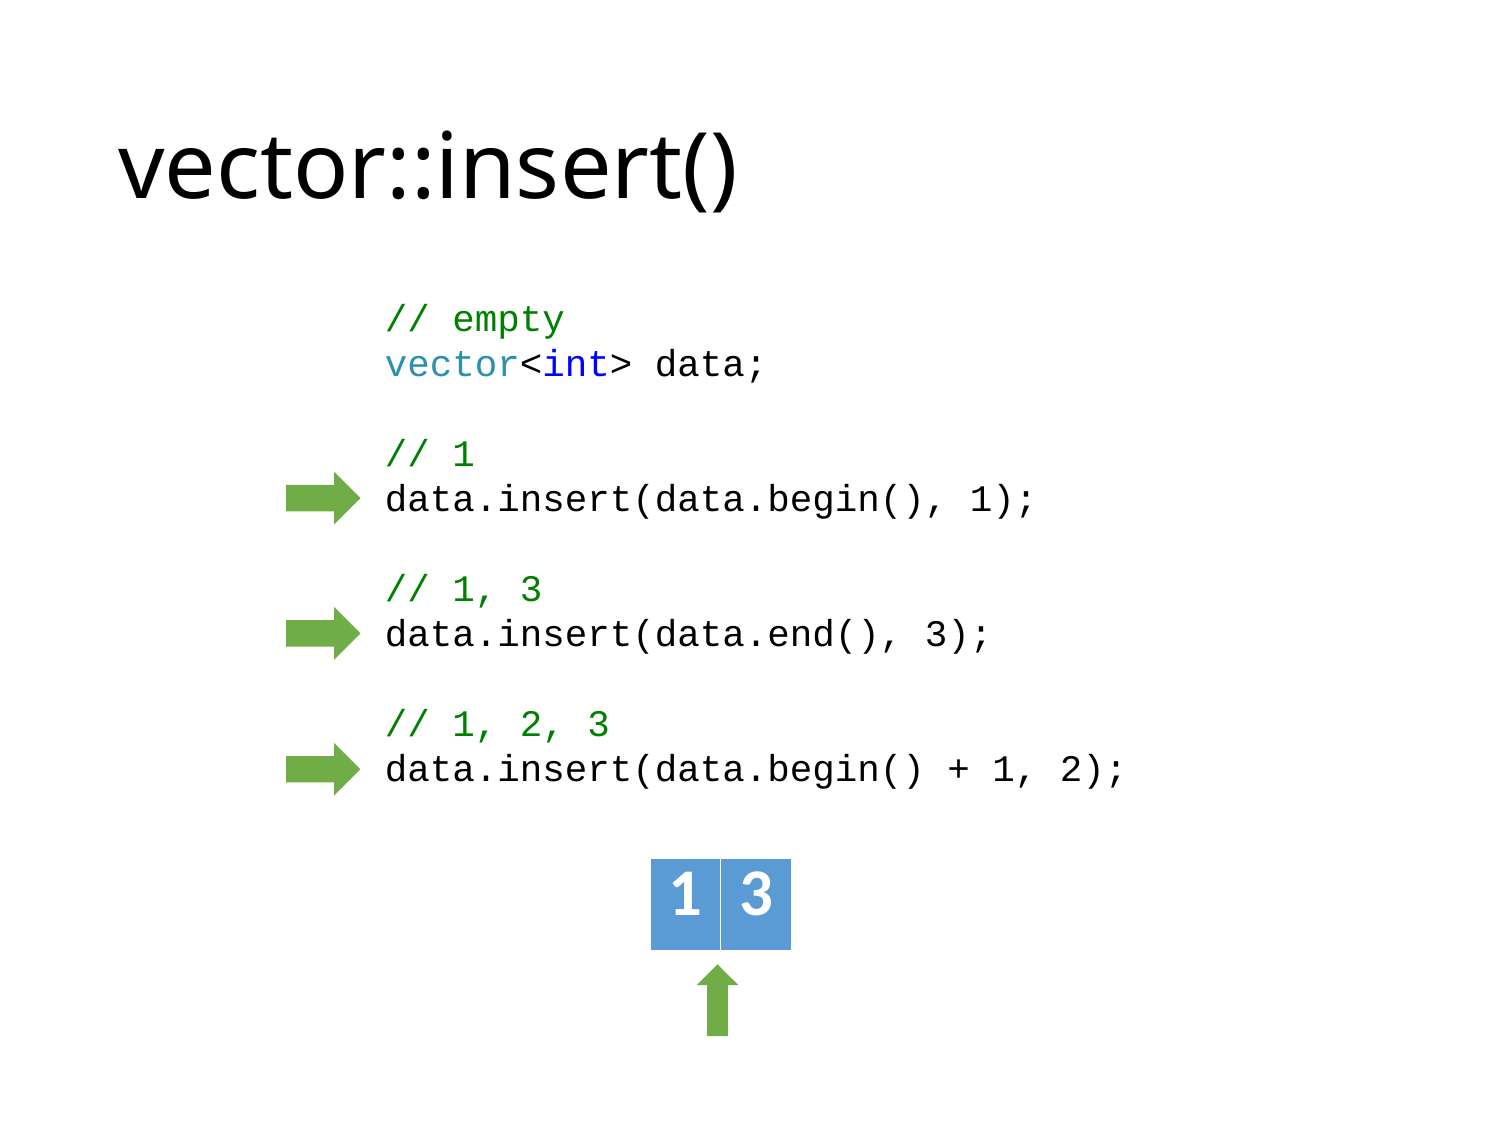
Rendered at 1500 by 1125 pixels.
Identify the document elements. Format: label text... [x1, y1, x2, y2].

text_box // empty vector<int> data; // 1 data.insert(data.begin(), 1); // 1, 3 data.insert(data.end(), 3); // 1, 2, 3 data.insert(data.begin() + 1, 2); [384, 294, 1128, 835]
text_box [284, 469, 362, 528]
text_box [284, 740, 362, 799]
table_header 1 [651, 859, 720, 950]
text_box [694, 962, 741, 1038]
text_box [284, 604, 362, 663]
table_header 3 [721, 859, 791, 950]
title vector::insert() [103, 59, 1397, 278]
